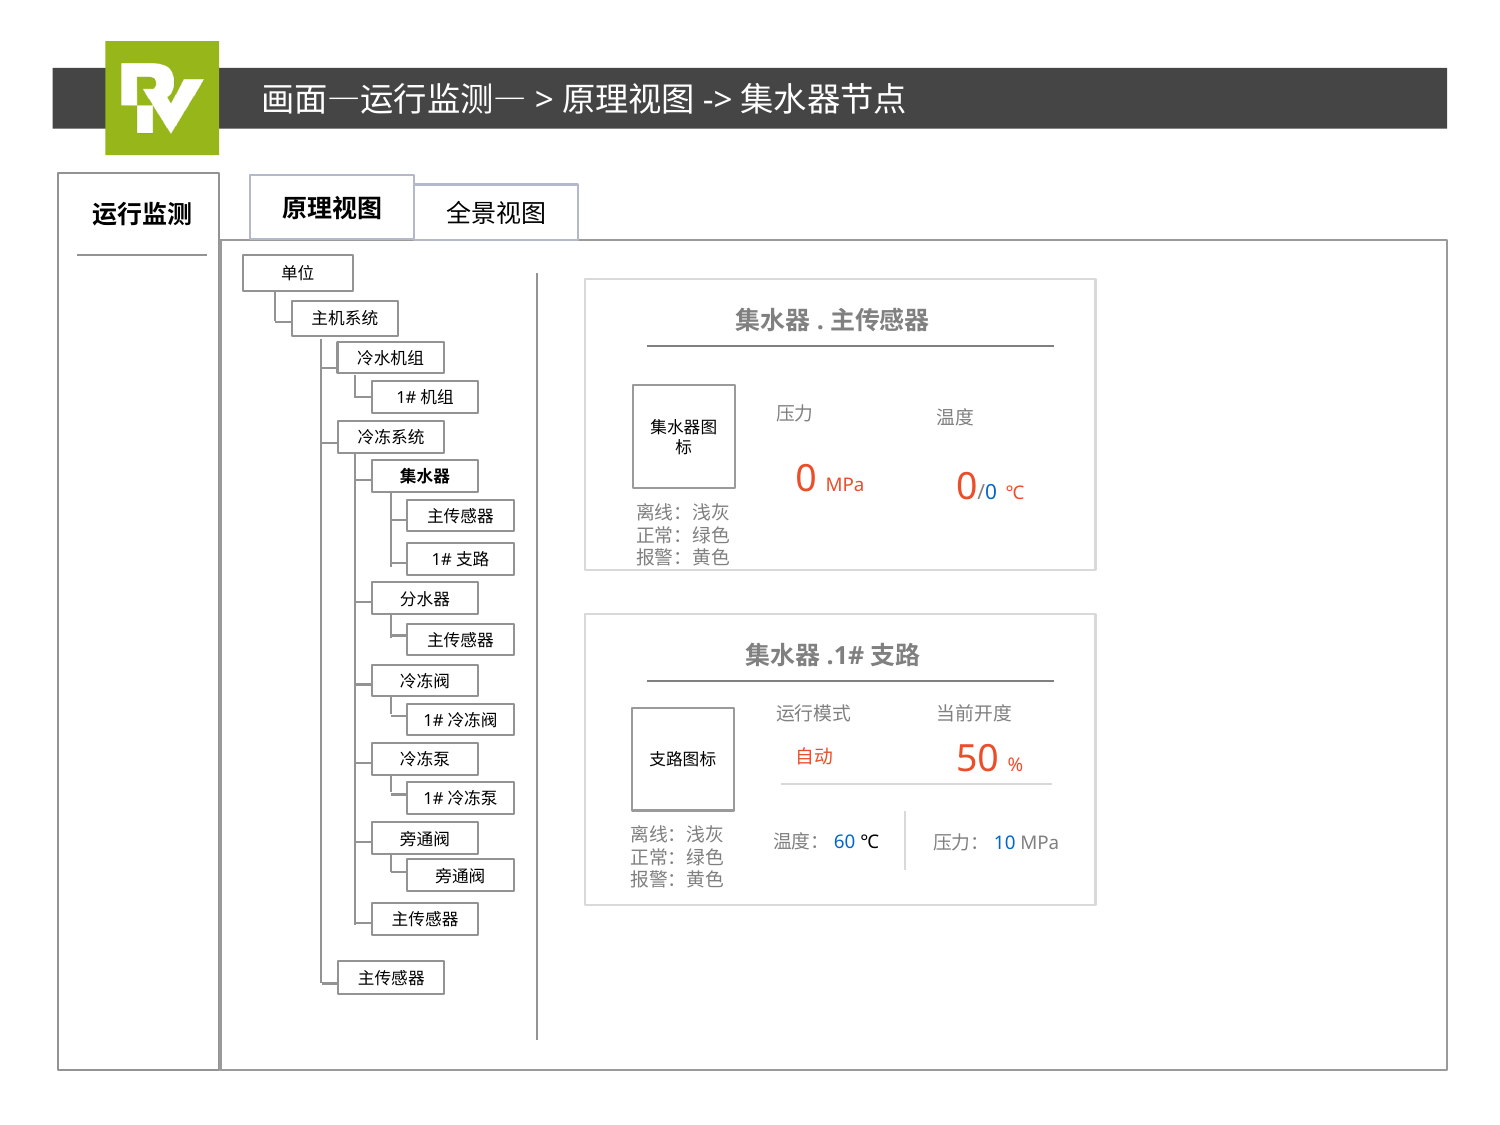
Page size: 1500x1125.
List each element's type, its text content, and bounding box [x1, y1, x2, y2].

text_box 1#支路 [405, 541, 516, 577]
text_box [322, 657, 354, 668]
title 画面—运行监测—>原理视图->集水器节点 [246, 76, 1278, 120]
text_box [56, 171, 221, 1072]
text_box 单位 [241, 253, 355, 293]
picture [121, 62, 204, 134]
text_box 全景视图 [412, 182, 580, 242]
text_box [356, 481, 363, 489]
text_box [584, 613, 1096, 906]
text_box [322, 444, 329, 452]
text_box [221, 66, 1449, 131]
text_box [51, 66, 103, 131]
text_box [356, 843, 370, 852]
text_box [584, 278, 1096, 571]
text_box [388, 561, 405, 570]
text_box 原理视图 [248, 173, 416, 242]
text_box 主传感器 [336, 959, 447, 996]
text_box 冷水机组 [335, 340, 446, 376]
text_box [356, 686, 370, 694]
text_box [218, 657, 320, 668]
text_box 冷冻系统 [336, 419, 446, 455]
text_box 集水器 [370, 458, 480, 494]
text_box 1#冷冻泵 [405, 780, 516, 816]
text_box [103, 39, 221, 157]
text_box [356, 764, 370, 773]
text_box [353, 398, 370, 403]
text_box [356, 567, 361, 601]
text_box 1#机组 [370, 379, 480, 415]
text_box 主传感器 [405, 498, 516, 533]
text_box 主机系统 [290, 299, 400, 338]
text_box 分水器 [370, 580, 480, 616]
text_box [322, 369, 329, 377]
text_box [354, 924, 370, 928]
text_box [218, 238, 1449, 1072]
text_box 冷冻泵 [370, 741, 480, 777]
text_box 主传感器 [405, 622, 516, 655]
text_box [356, 603, 363, 611]
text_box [356, 657, 536, 668]
text_box 冷冻阀 [370, 665, 480, 698]
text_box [389, 633, 398, 641]
text_box 运行监测 [75, 182, 210, 246]
text_box 1#冷冻阀 [405, 702, 516, 738]
text_box 旁通阀 [370, 820, 480, 856]
text_box 主传感器 [370, 901, 480, 937]
text_box 旁通阀 [405, 857, 516, 893]
